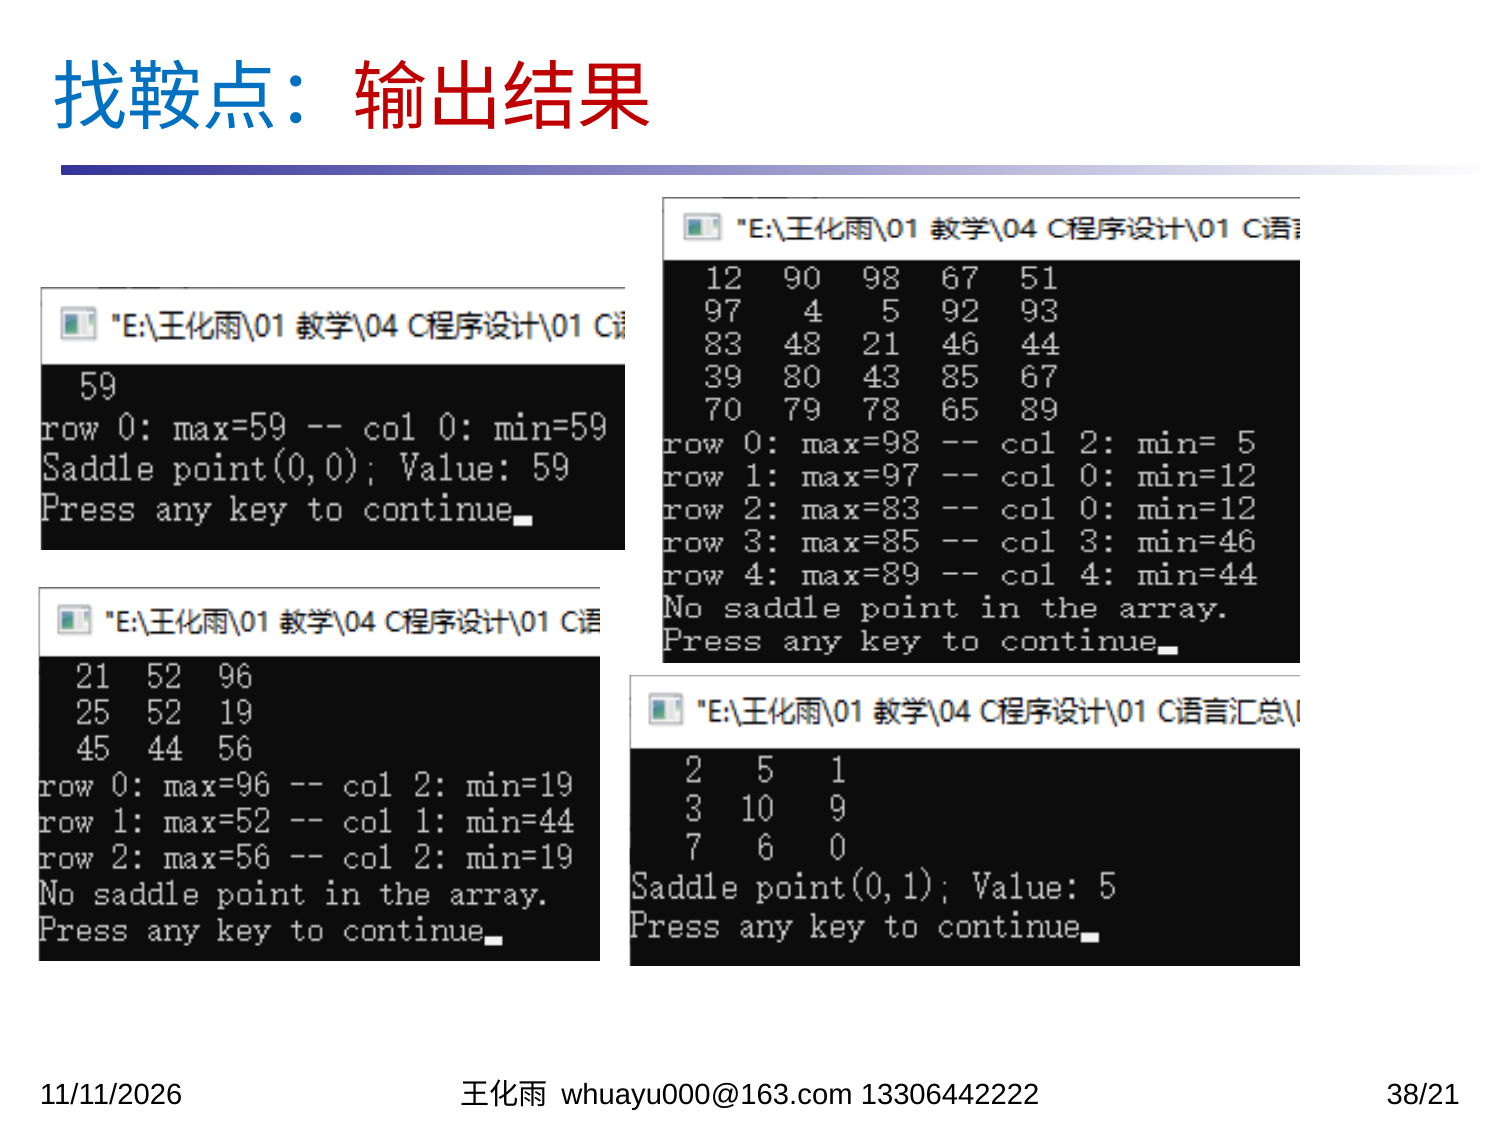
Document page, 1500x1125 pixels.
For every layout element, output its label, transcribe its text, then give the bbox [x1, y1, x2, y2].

picture [662, 197, 1301, 663]
text_box 找鞍点：输出结果 [37, 24, 1400, 163]
slide_number 38/21 [1187, 1074, 1476, 1103]
picture [629, 674, 1301, 966]
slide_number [24, 1074, 376, 1103]
footer 王化雨 whuayu000@163.com 13306442222 [387, 1074, 1113, 1103]
picture [40, 287, 626, 551]
picture [38, 587, 601, 961]
